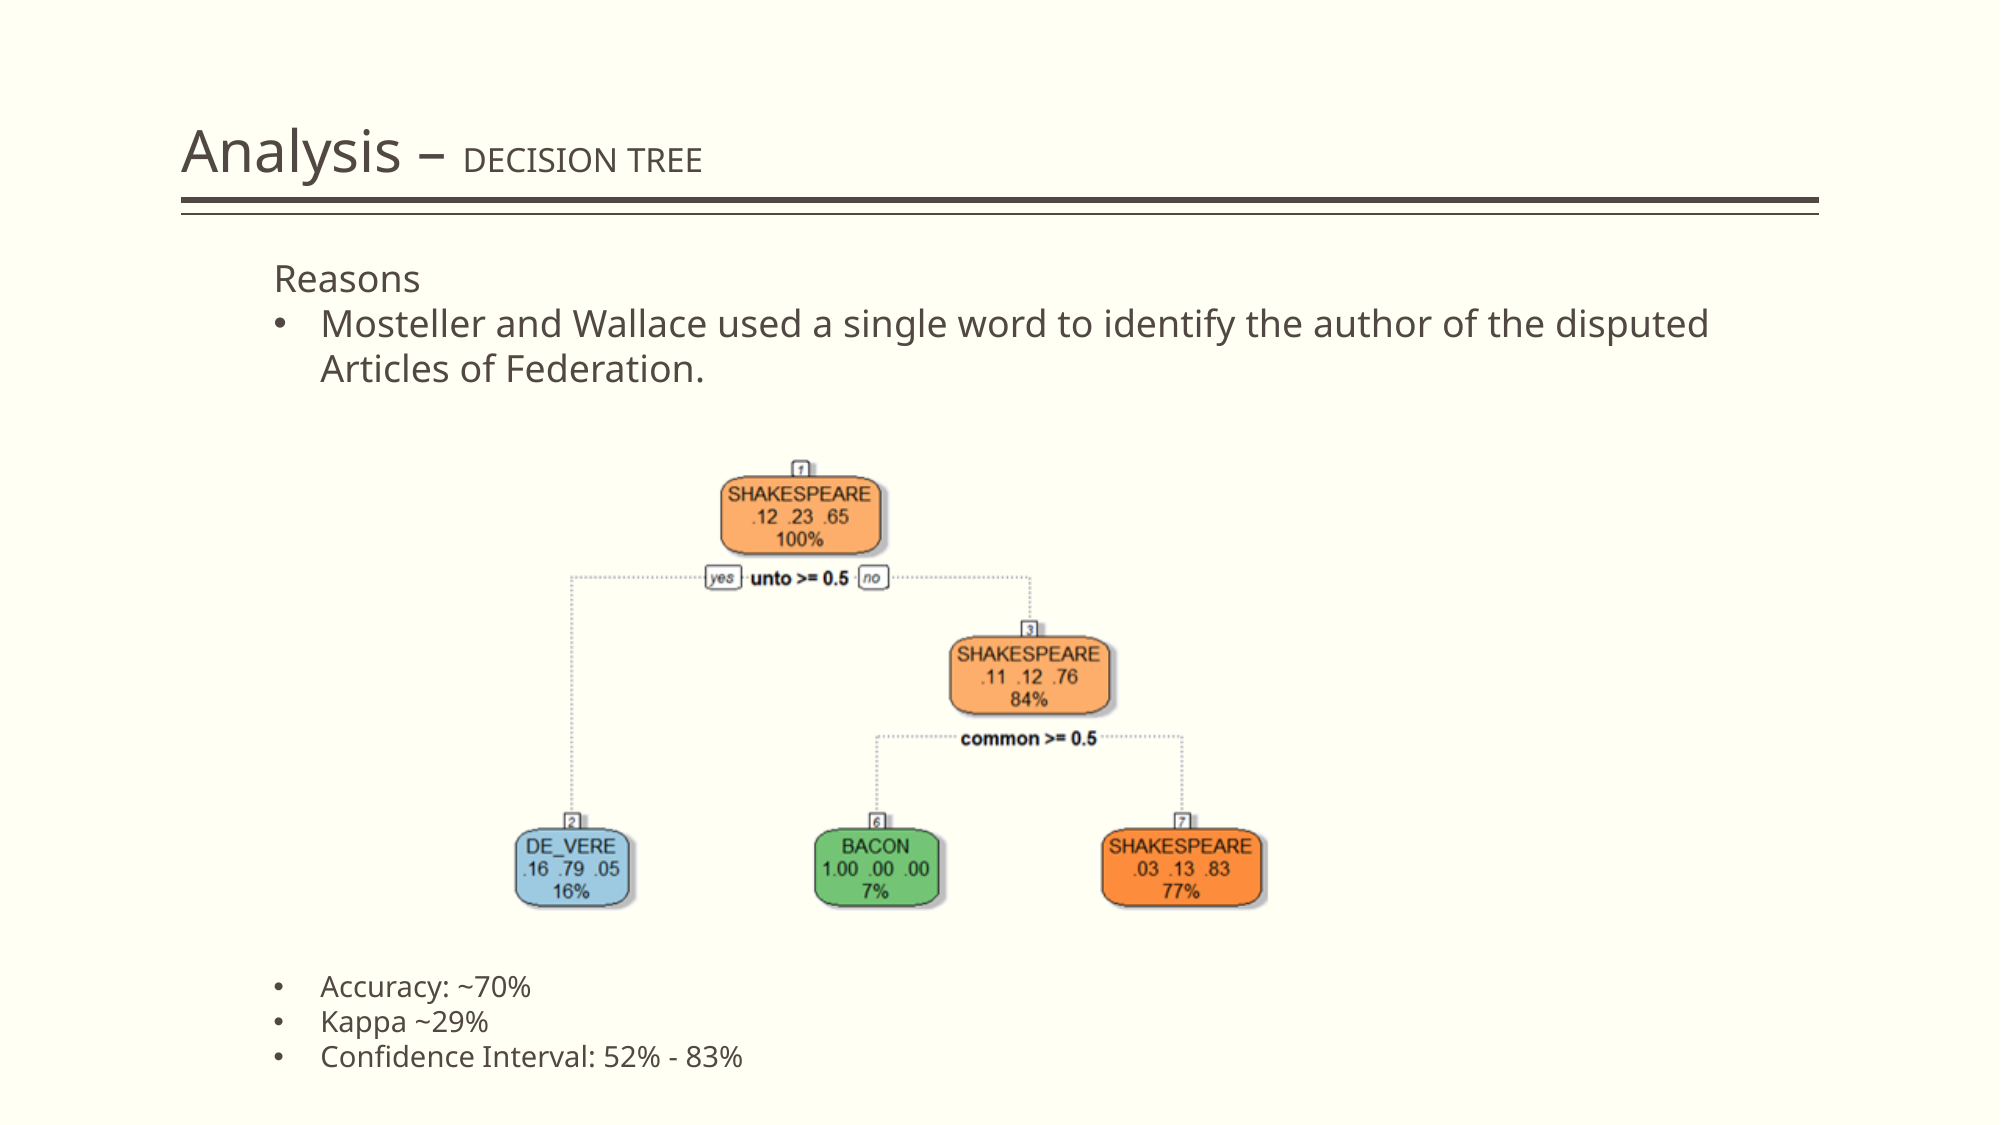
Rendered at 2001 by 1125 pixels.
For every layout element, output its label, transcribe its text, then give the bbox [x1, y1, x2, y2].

picture [508, 449, 1276, 918]
text_box Reasons Mosteller and Wallace used a single word to identify the author of the disputed Articles of Federation. [258, 247, 1770, 398]
text_box Accuracy: ~70% Kappa ~29% Confidence Interval: 52% - 83% [258, 961, 1770, 1081]
title Analysis – DECISION TREE [181, 12, 1819, 193]
